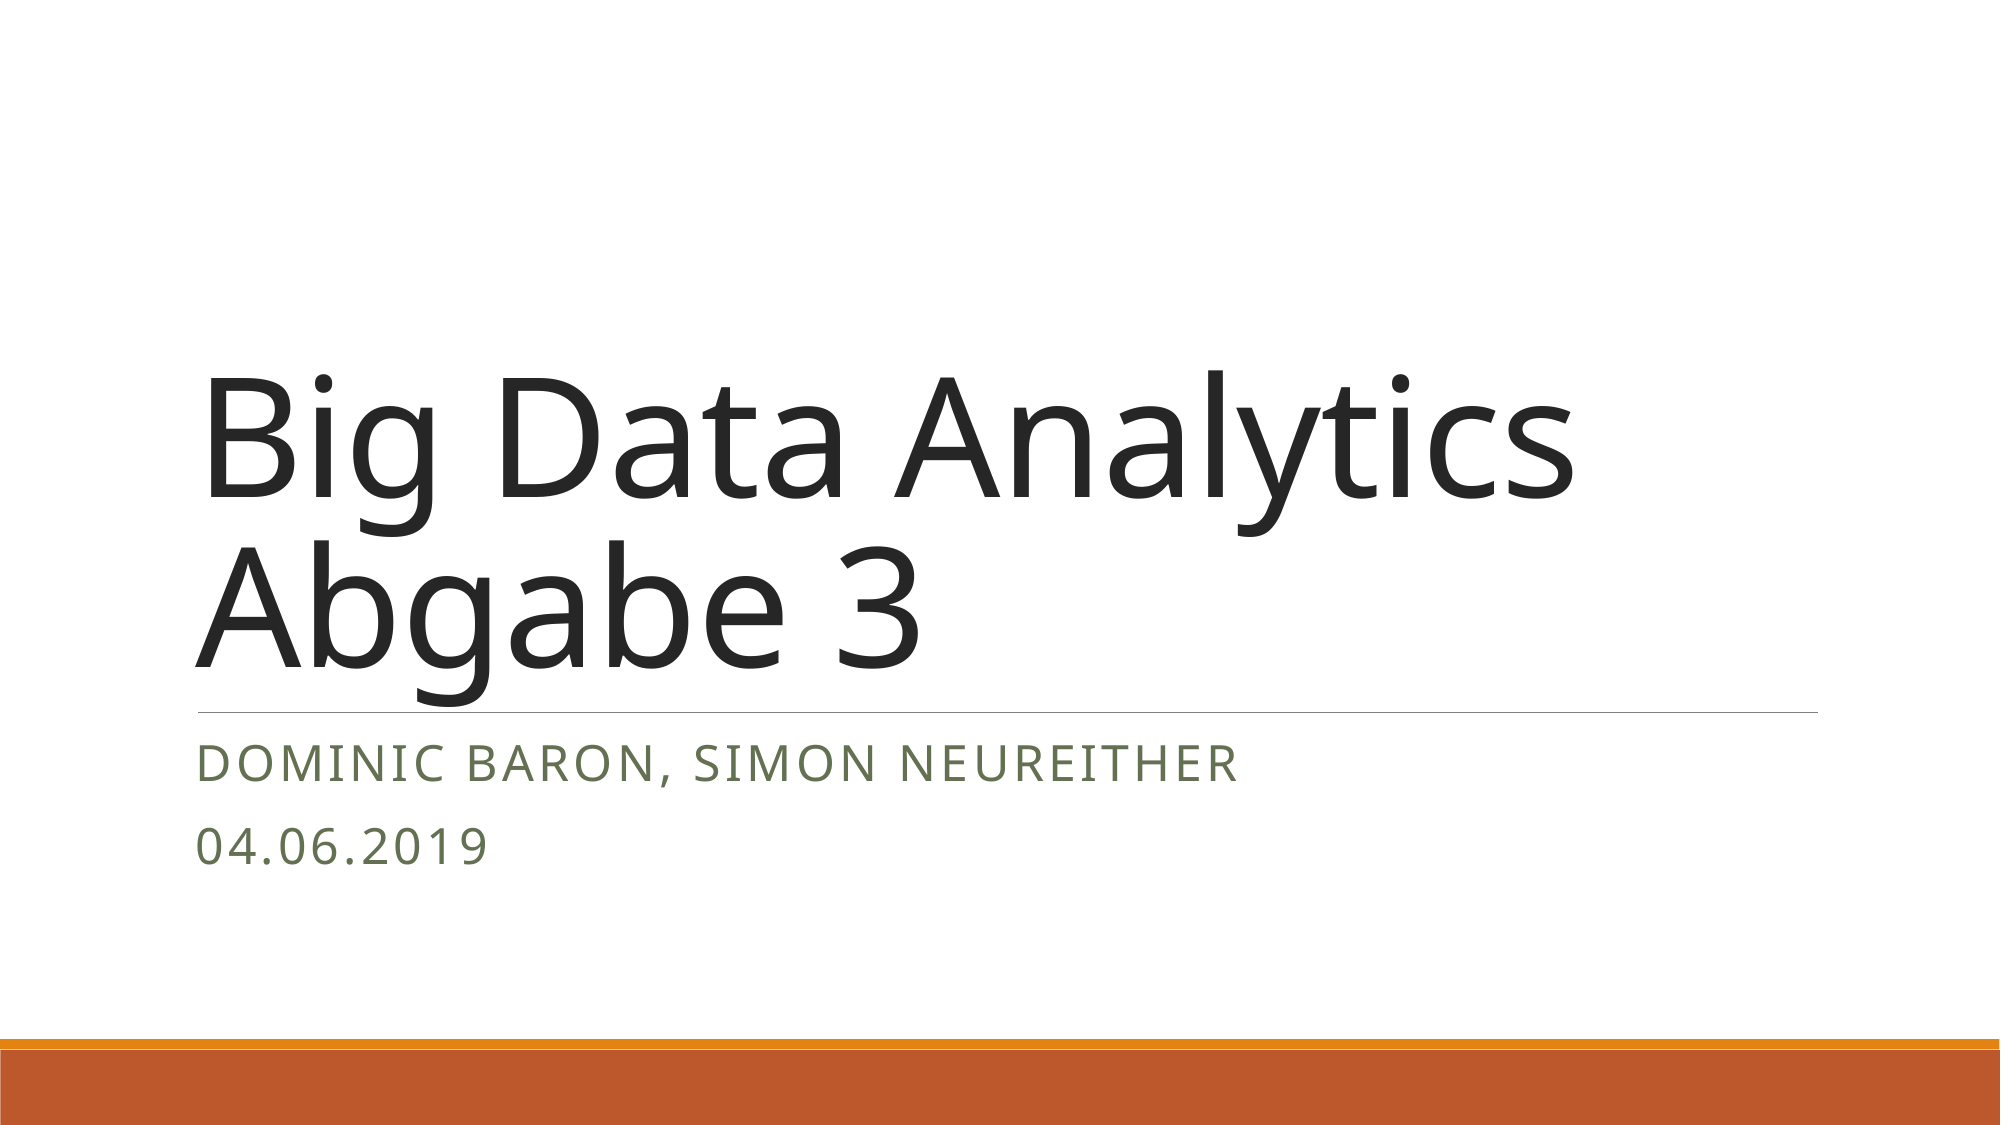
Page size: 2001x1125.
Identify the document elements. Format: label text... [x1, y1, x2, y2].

title Big Data Analytics Abgabe 3 [180, 124, 1830, 710]
subtitle Dominic Baron, Simon Neureither 04.06.2019 [180, 730, 1831, 919]
